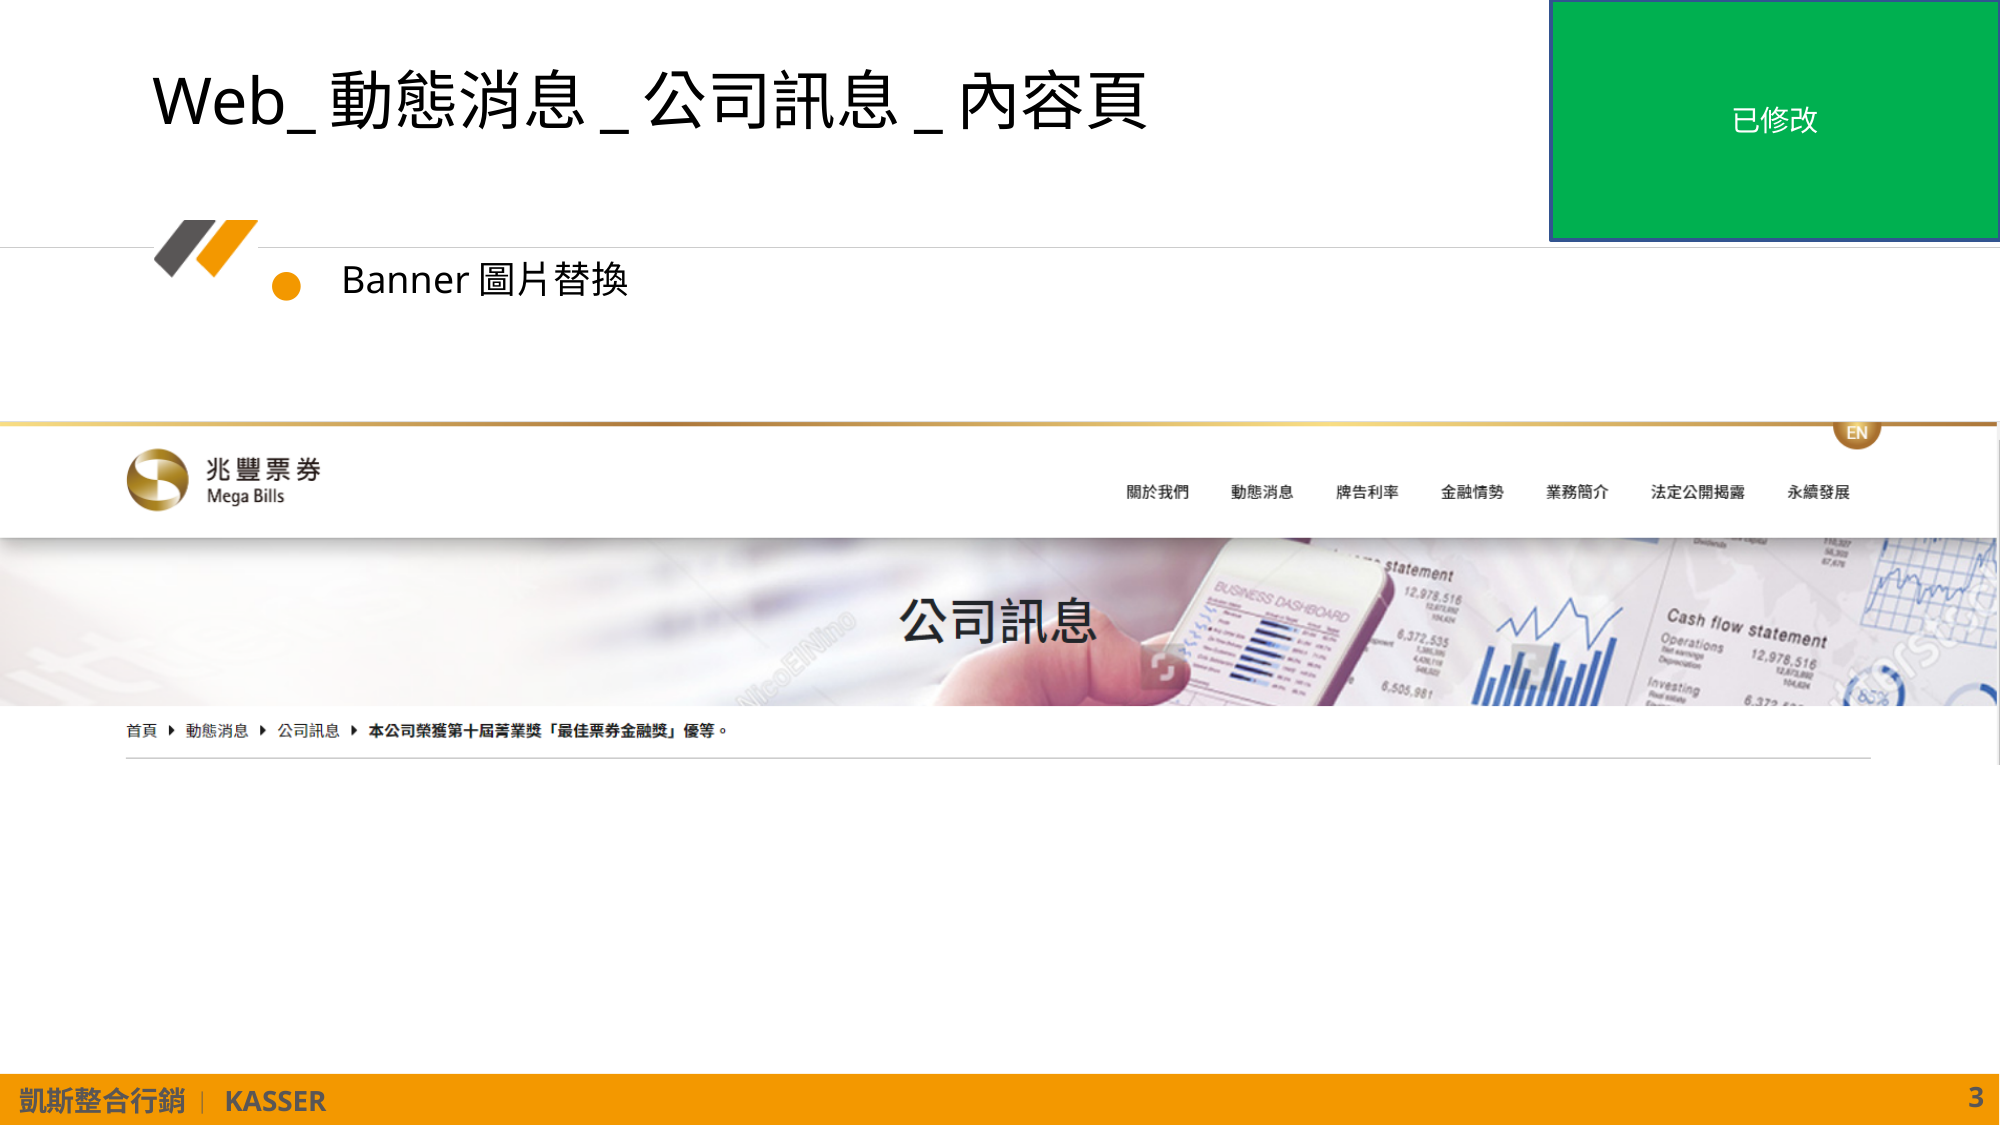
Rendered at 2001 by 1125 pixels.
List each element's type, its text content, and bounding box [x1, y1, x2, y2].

text_box 已修改 [1549, 0, 2000, 242]
picture [154, 220, 258, 278]
slide_number 3 [1703, 1071, 2000, 1125]
title Web_動態消息_公司訊息_內容頁 [137, 35, 1229, 172]
picture [0, 420, 2000, 765]
list Banner圖片替換 [250, 253, 1685, 381]
